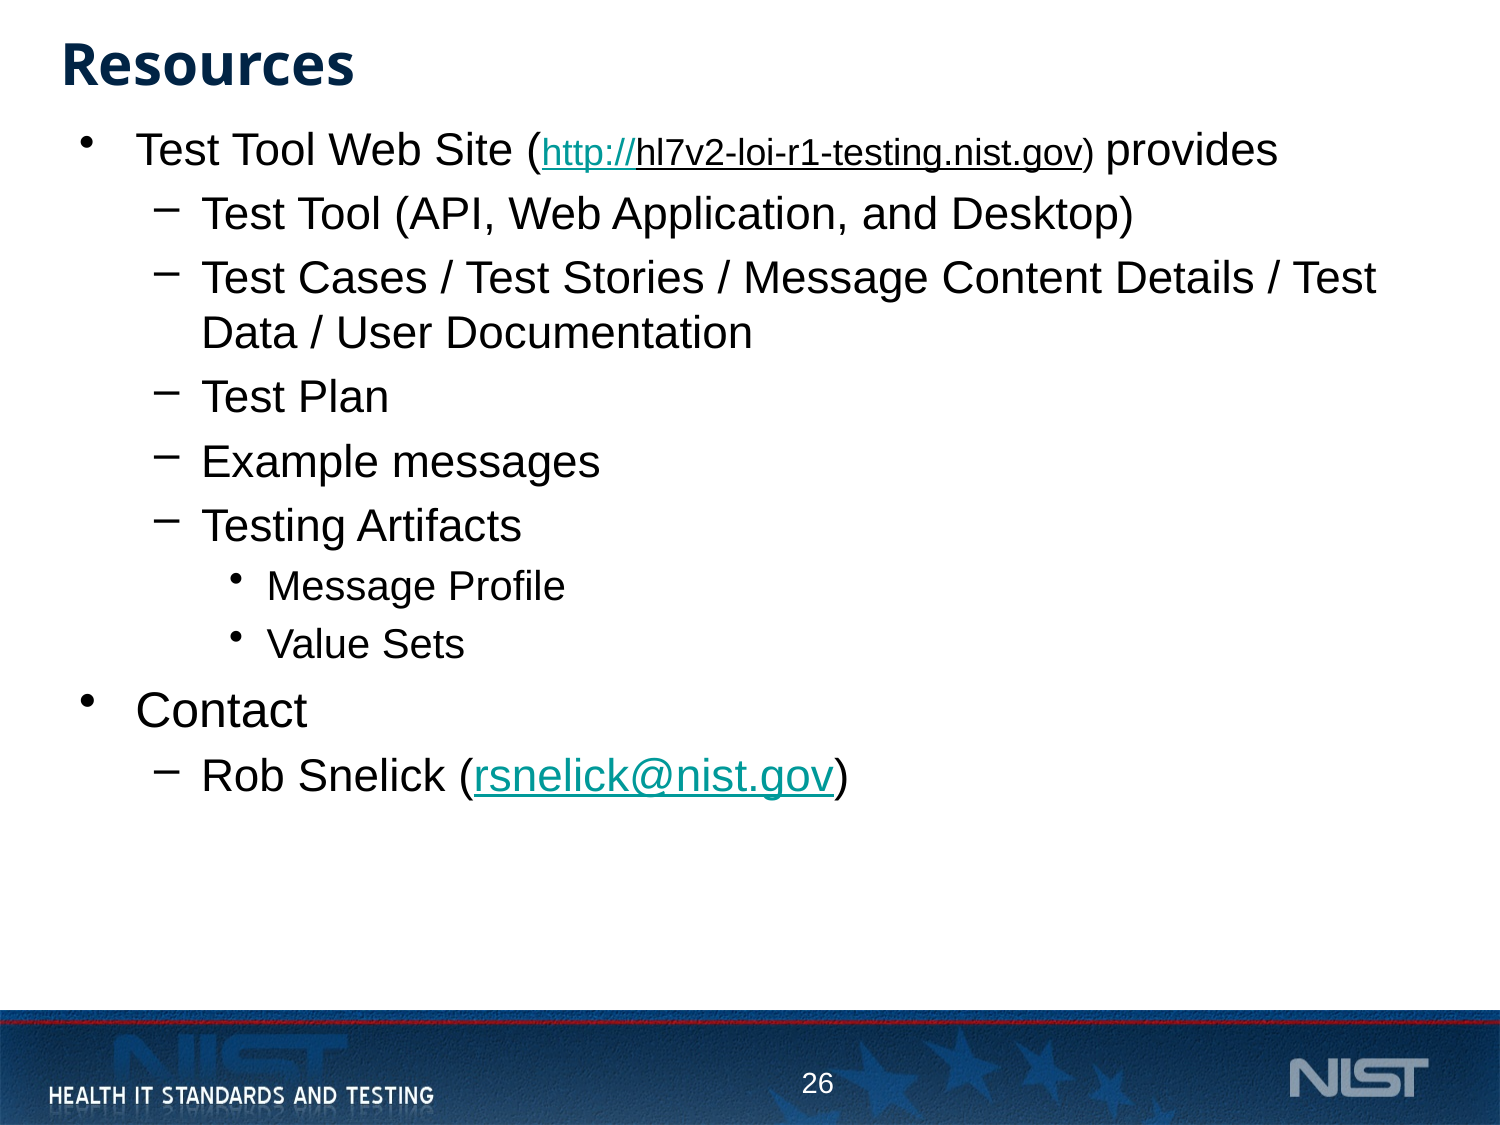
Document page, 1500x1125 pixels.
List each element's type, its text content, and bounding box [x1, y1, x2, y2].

slide_number 26 [642, 1056, 994, 1125]
list Test Tool Web Site (http://hl7v2-loi-r1-testing.nist.gov) provides Test Tool (API, Web Application, and Desktop) Test Cases / Test Stories / Message Content Details / Test Data / User Documentation Test Plan Example messages Testing Artifacts Message Profile Value Sets Contact Rob Snelick (rsnelick@nist.gov) [63, 112, 1435, 1038]
title Resources [45, 19, 1396, 106]
picture [0, 1010, 1500, 1125]
